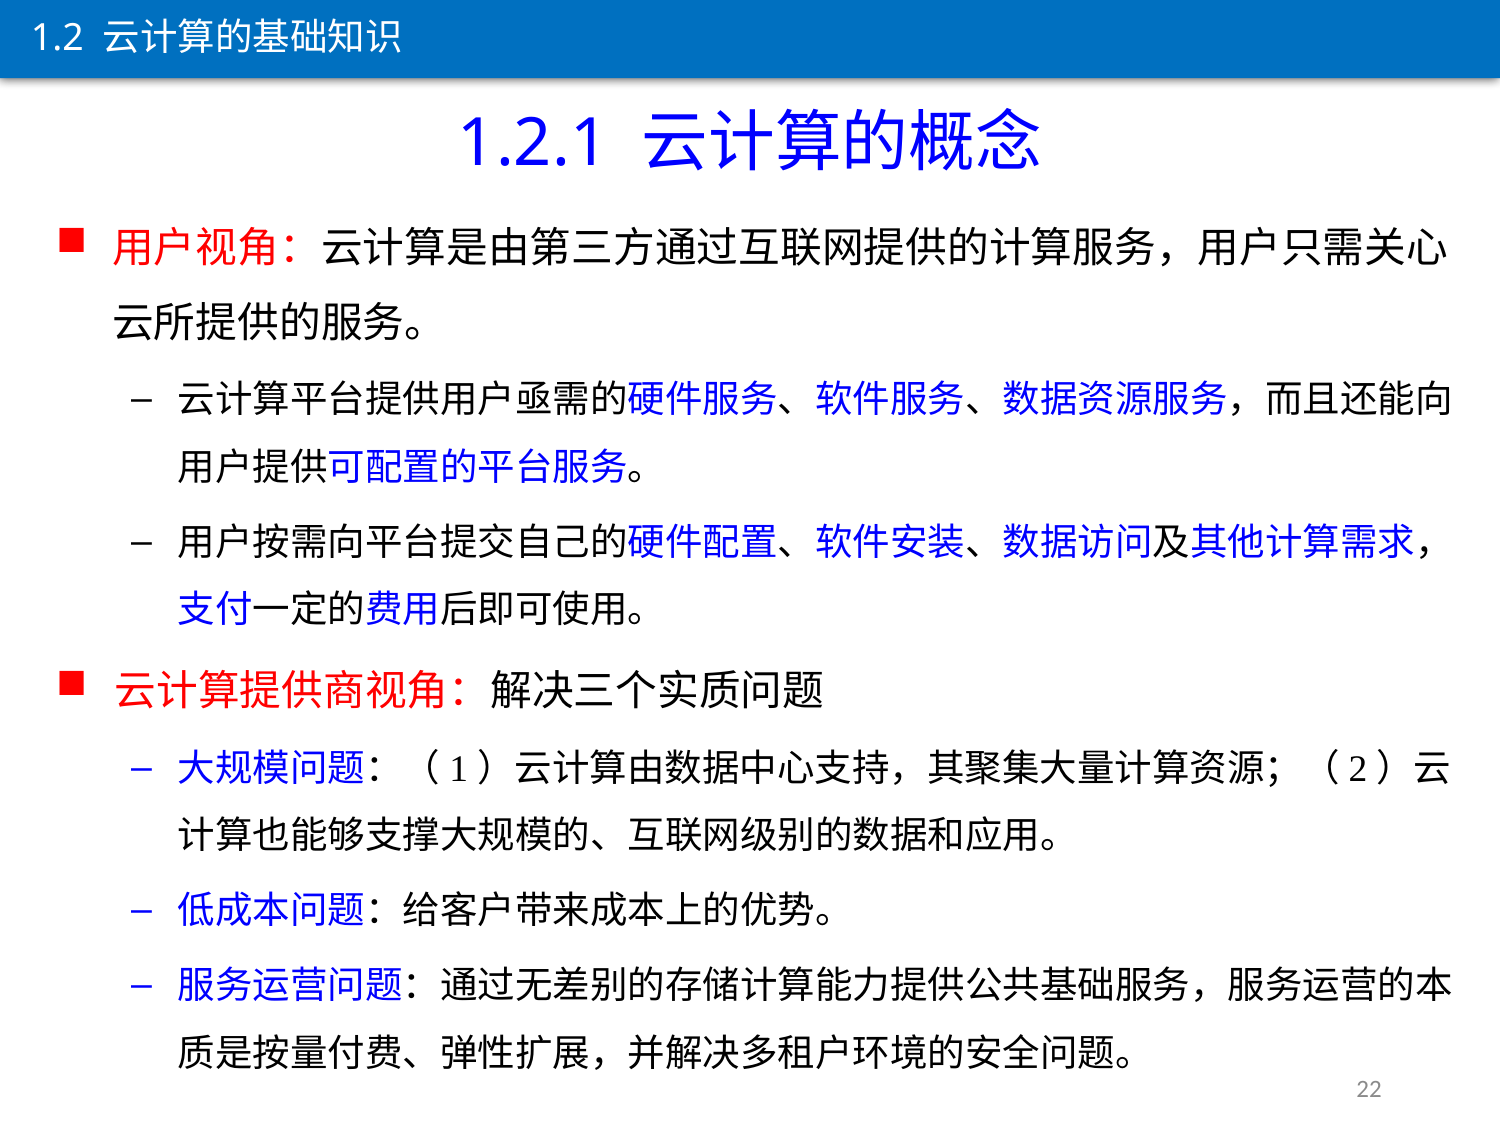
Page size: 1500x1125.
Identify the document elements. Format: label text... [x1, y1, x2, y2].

slide_number 22 [1059, 1082, 1397, 1118]
text_box 用户视角：云计算是由第三方通过互联网提供的计算服务，用户只需关心云所提供的服务。 云计算平台提供用户亟需的硬件服务、软件服务、数据资源服务，而且还能向用户提供可配置的平台服务。 用户按需向平台提交自己的硬件配置、软件安装、数据访问及其他计算需求，支付一定的费用后即可使用。 云计算提供商视角：解决三个实质问题 大规模问题：（1）云计算由数据中心支持，其聚集大量计算资源；（2）云计算也能够支撑大规模的、互联网级别的数据和应用。 低成本问题：给客户带来成本上的优势。 服务运营问题：通过无差别的存储计算能力提供公共基础服务，服务运营的本质是按量付费、弹性扩展，并解决多租户环境的安全问题。 [41, 188, 1471, 1082]
text_box [0, 0, 1500, 79]
text_box 1.2.1 云计算的概念 [0, 91, 1500, 187]
text_box 1.2 云计算的基础知识 [16, 5, 418, 66]
